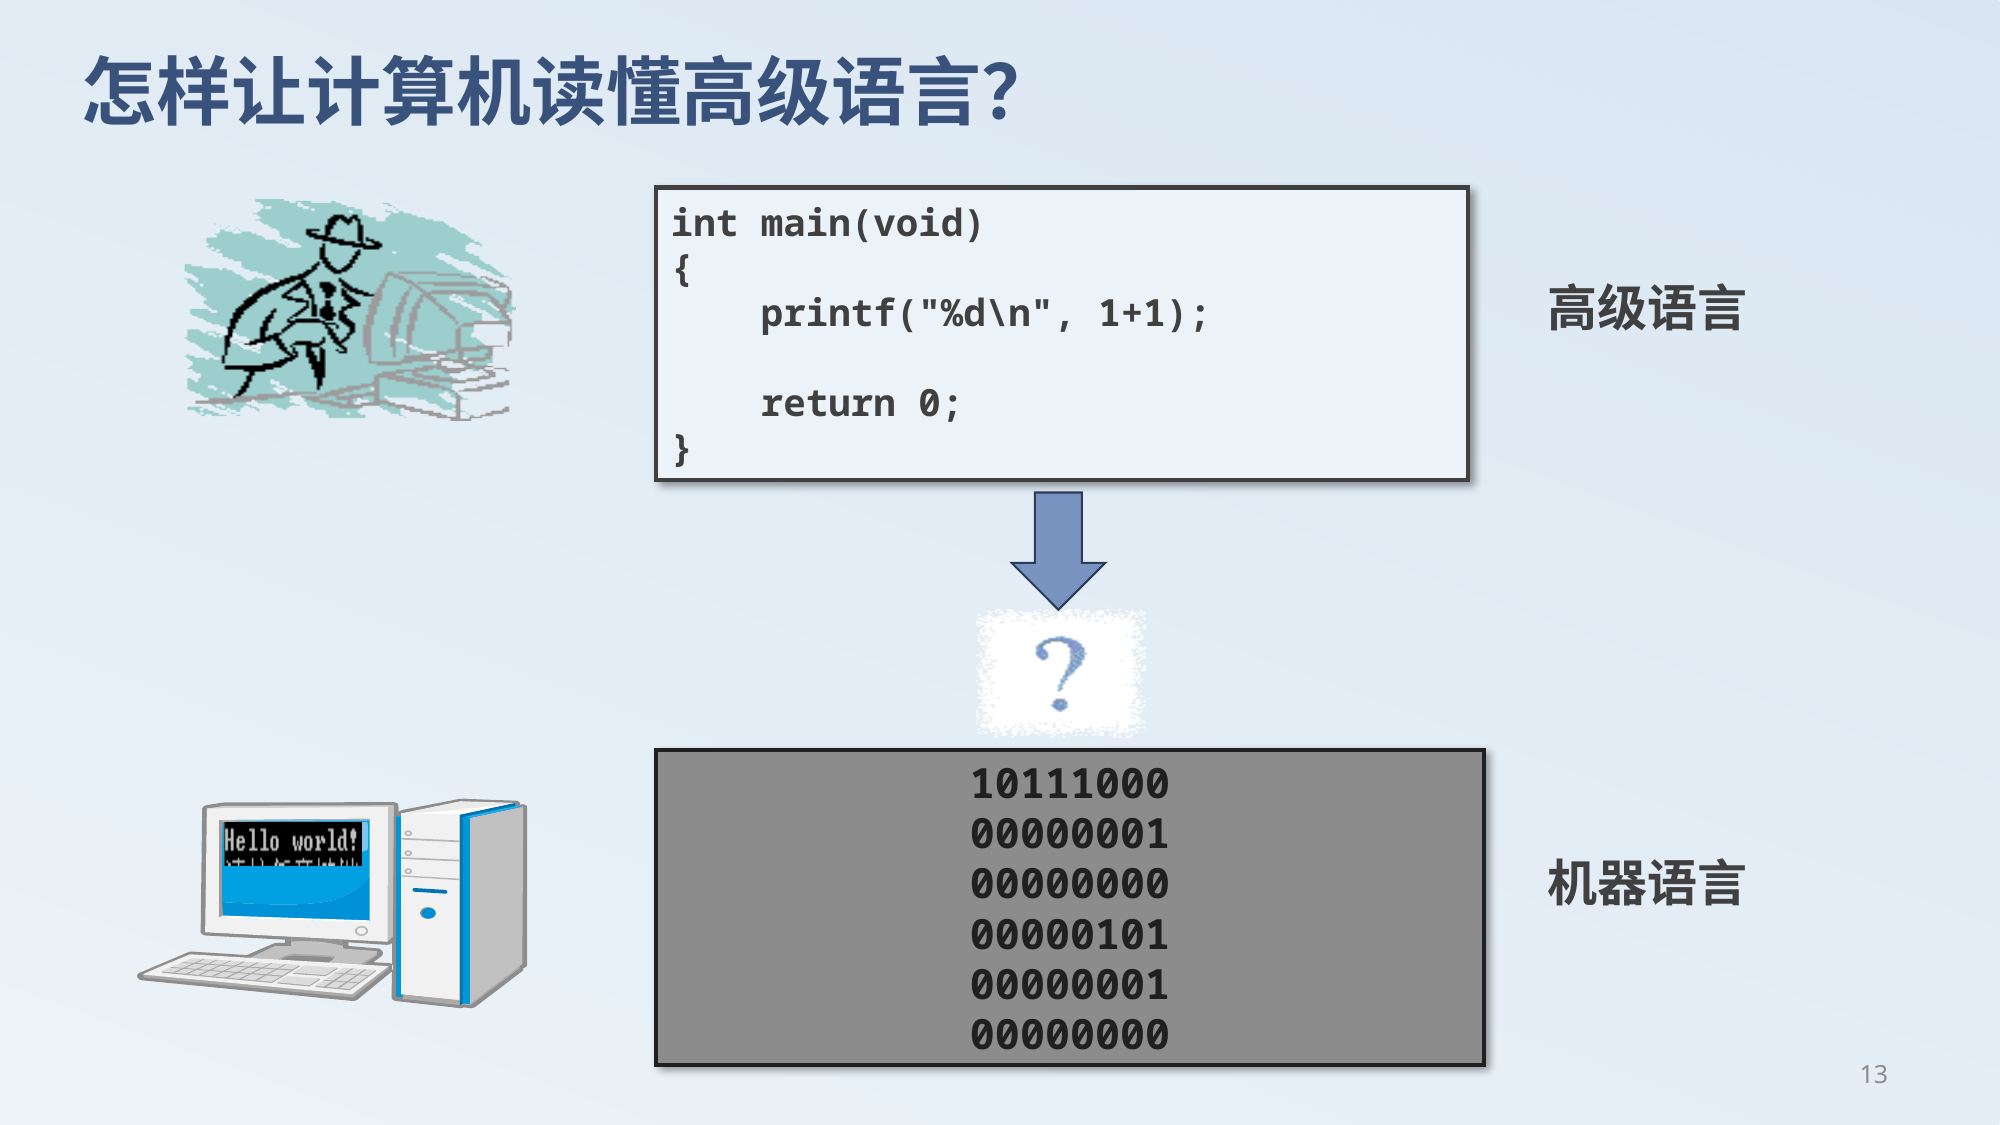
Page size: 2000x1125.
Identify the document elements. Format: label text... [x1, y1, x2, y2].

text_box [1009, 491, 1108, 609]
picture [137, 798, 528, 1009]
text_box 高级语言 [1532, 269, 1763, 345]
picture [174, 199, 516, 421]
text_box 机器语言 [1532, 843, 1763, 919]
title 怎样让计算机读懂高级语言？ [66, 54, 1867, 197]
text_box int main(void) { printf("%d\n", 1+1); return 0; } [656, 187, 1469, 480]
text_box 10111000 00000001 00000000 00000101 00000001 00000000 [656, 749, 1484, 1065]
picture [976, 609, 1146, 738]
